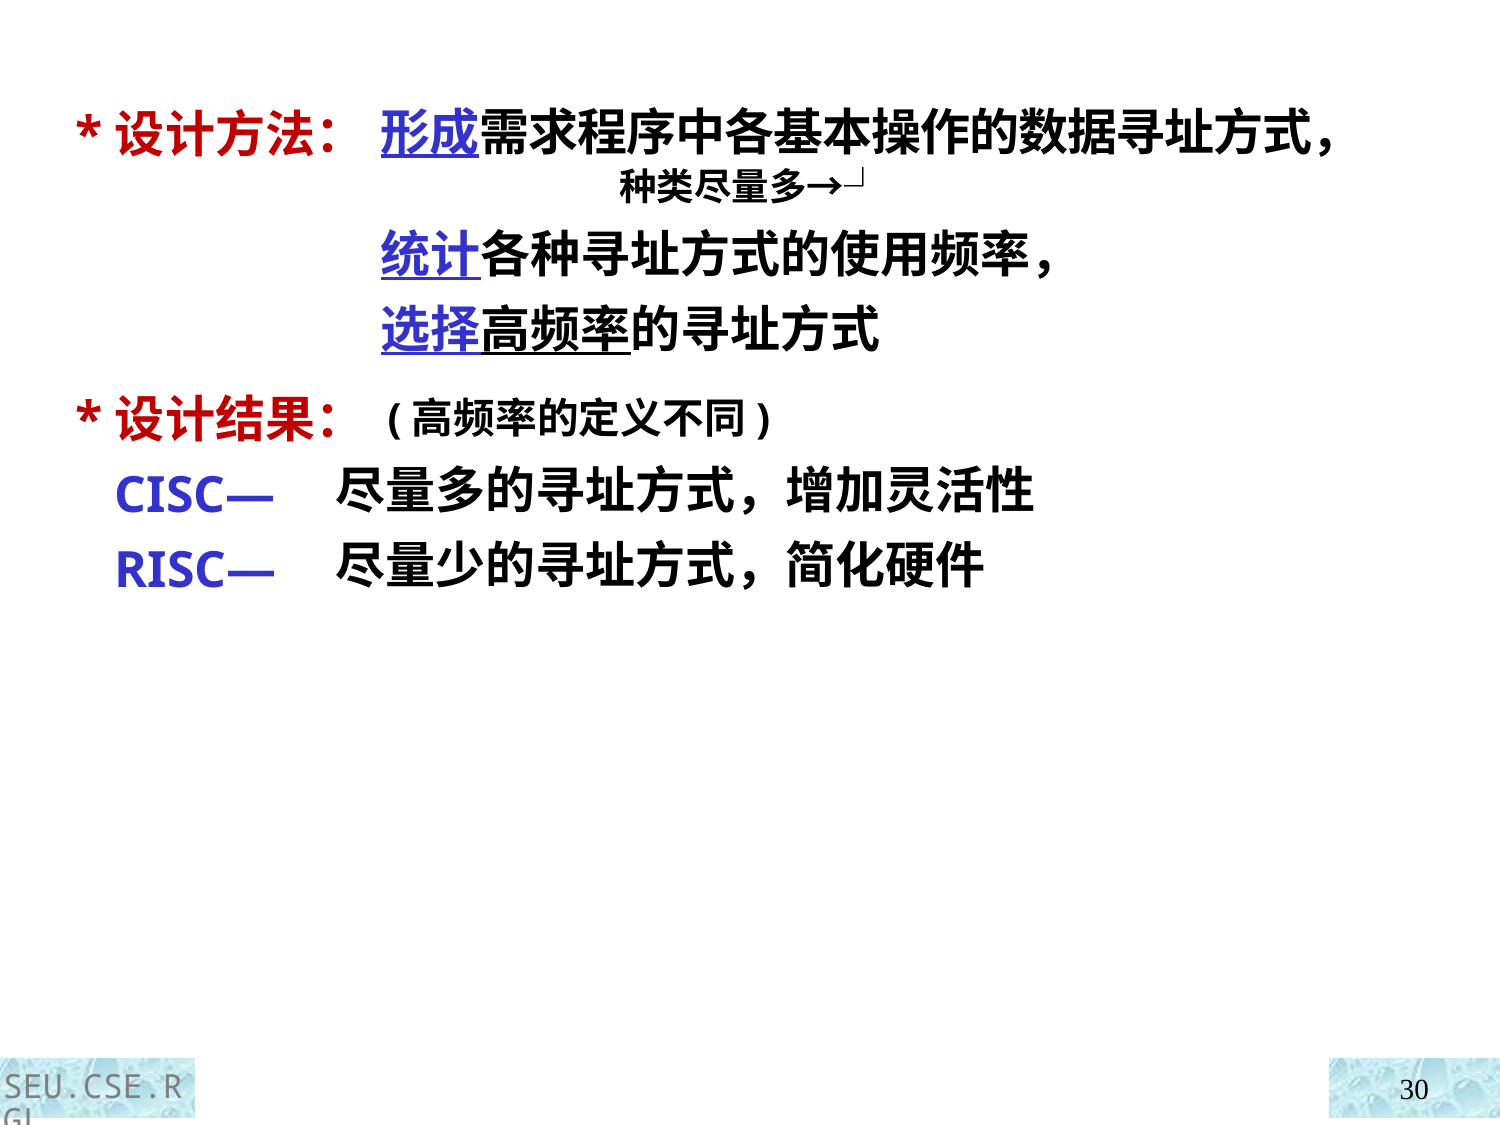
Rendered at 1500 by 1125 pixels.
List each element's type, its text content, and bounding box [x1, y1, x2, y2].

text_box (高频率的定义不同) 尽量多的寻址方式，增加灵活性 尽量少的寻址方式，简化硬件 [320, 361, 1081, 602]
slide_number 30 [1328, 1058, 1500, 1118]
footer SEU.CSE.RGL [0, 1058, 196, 1118]
text_box *设计方法： *设计结果： CISC— RISC— [35, 79, 644, 605]
text_box 形成需求程序中各基本操作的数据寻址方式， 种类尽量多→┘ 统计各种寻址方式的使用频率， 选择高频率的寻址方式 [365, 78, 1471, 366]
